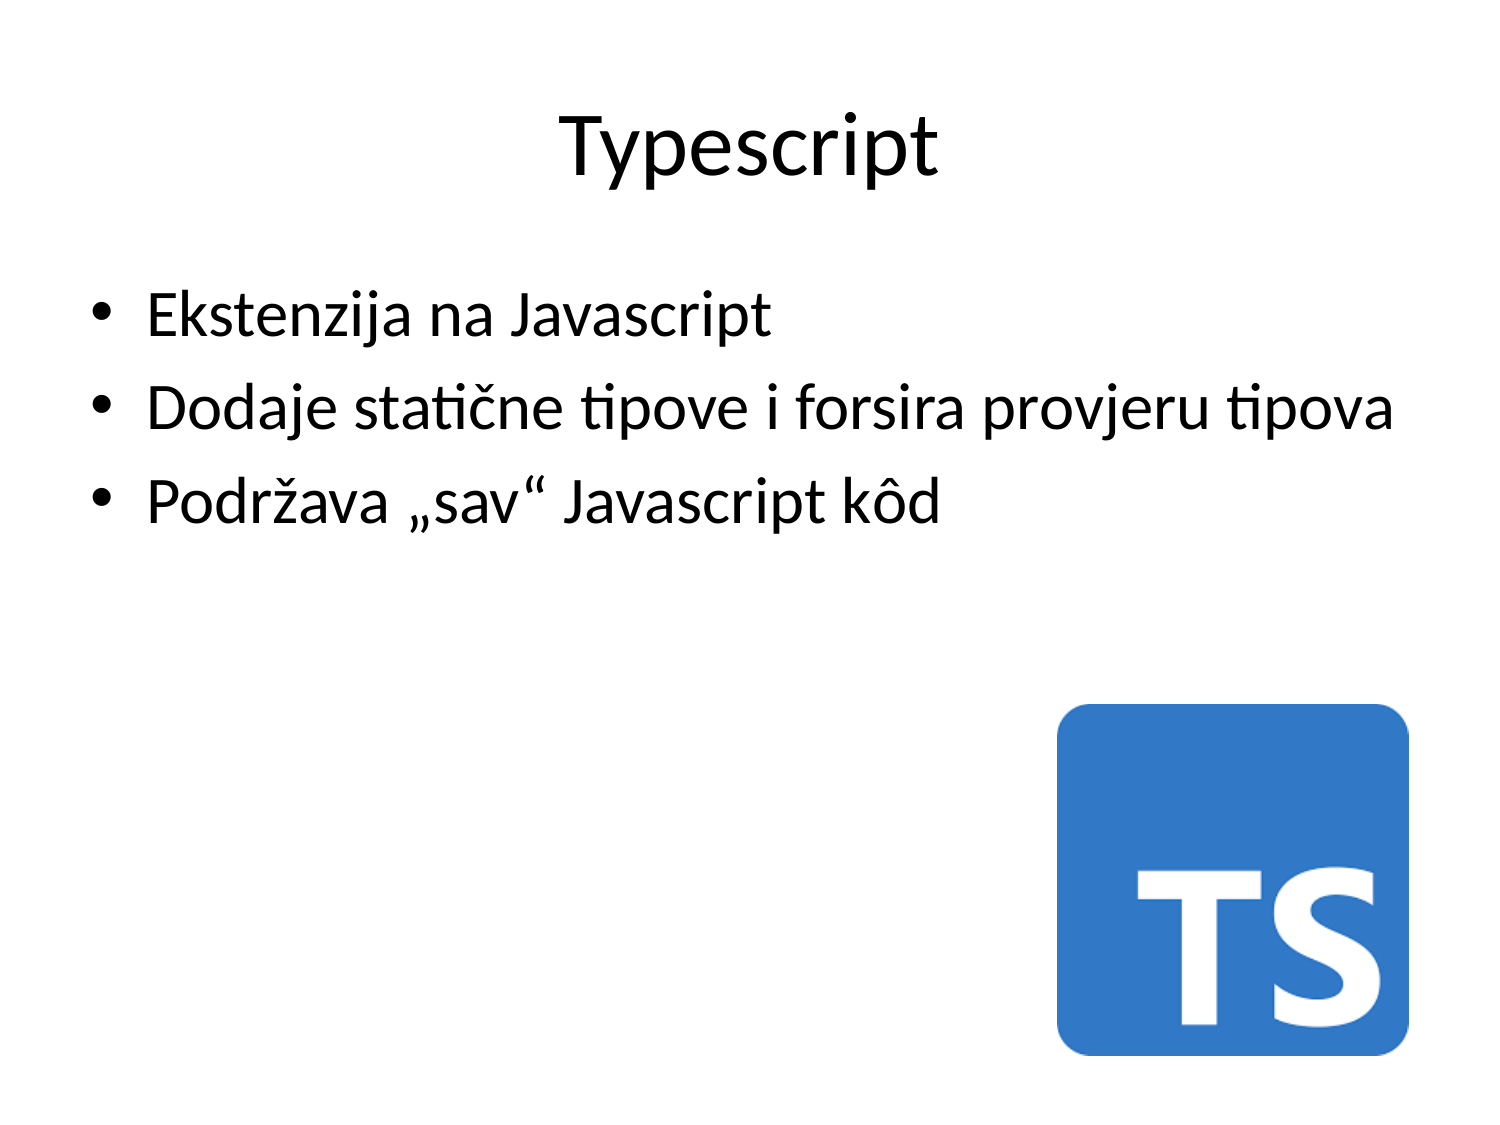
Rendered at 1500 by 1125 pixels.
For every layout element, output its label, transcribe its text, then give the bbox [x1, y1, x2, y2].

list Ekstenzija na Javascript Dodaje statične tipove i forsira provjeru tipova Podržava „sav“ Javascript kôd [75, 262, 1425, 1005]
picture [1056, 703, 1409, 1056]
title Typescript [75, 45, 1425, 233]
